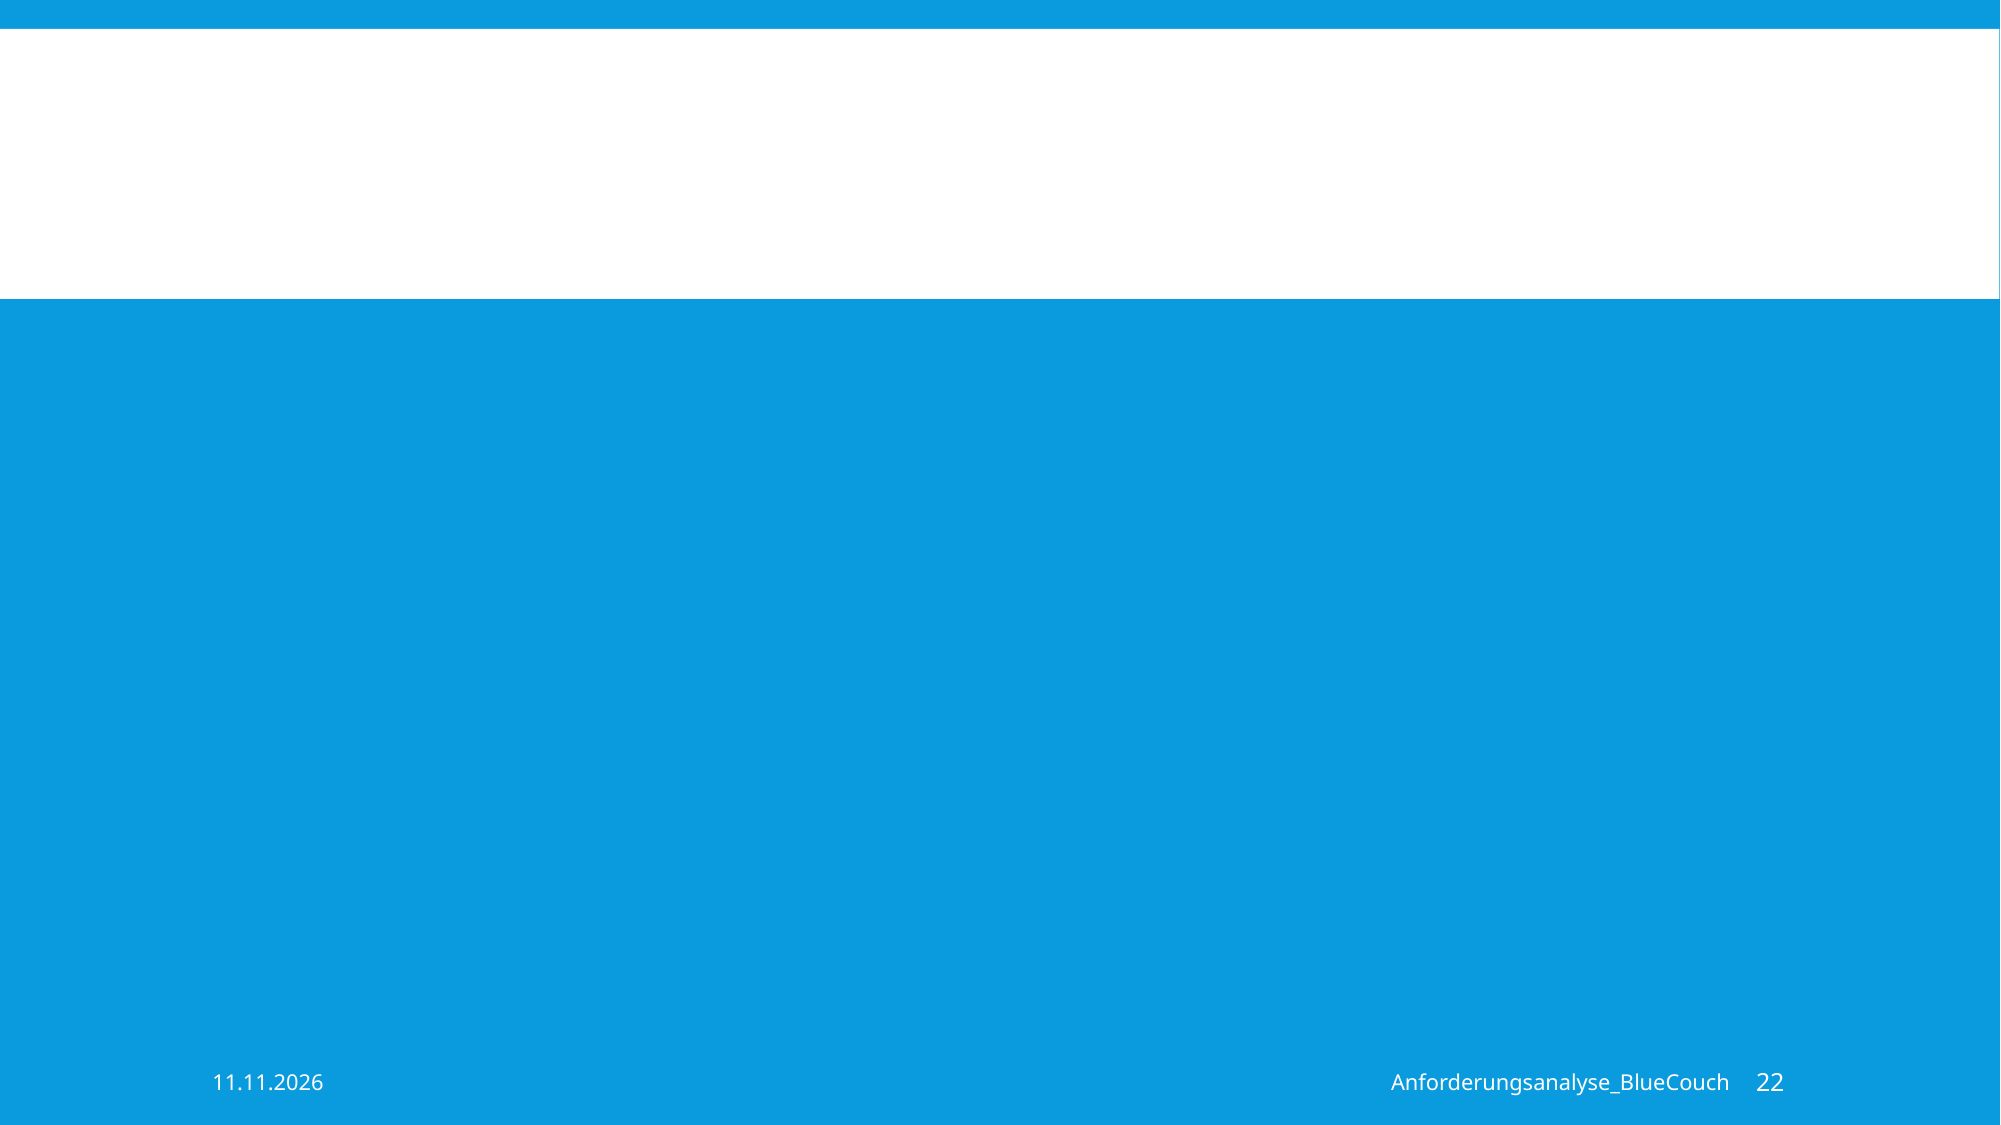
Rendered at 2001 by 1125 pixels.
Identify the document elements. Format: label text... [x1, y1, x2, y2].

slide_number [197, 1053, 690, 1114]
footer Anforderungsanalyse_BlueCouch [918, 1053, 1746, 1114]
slide_number 22 [1748, 1053, 1904, 1114]
